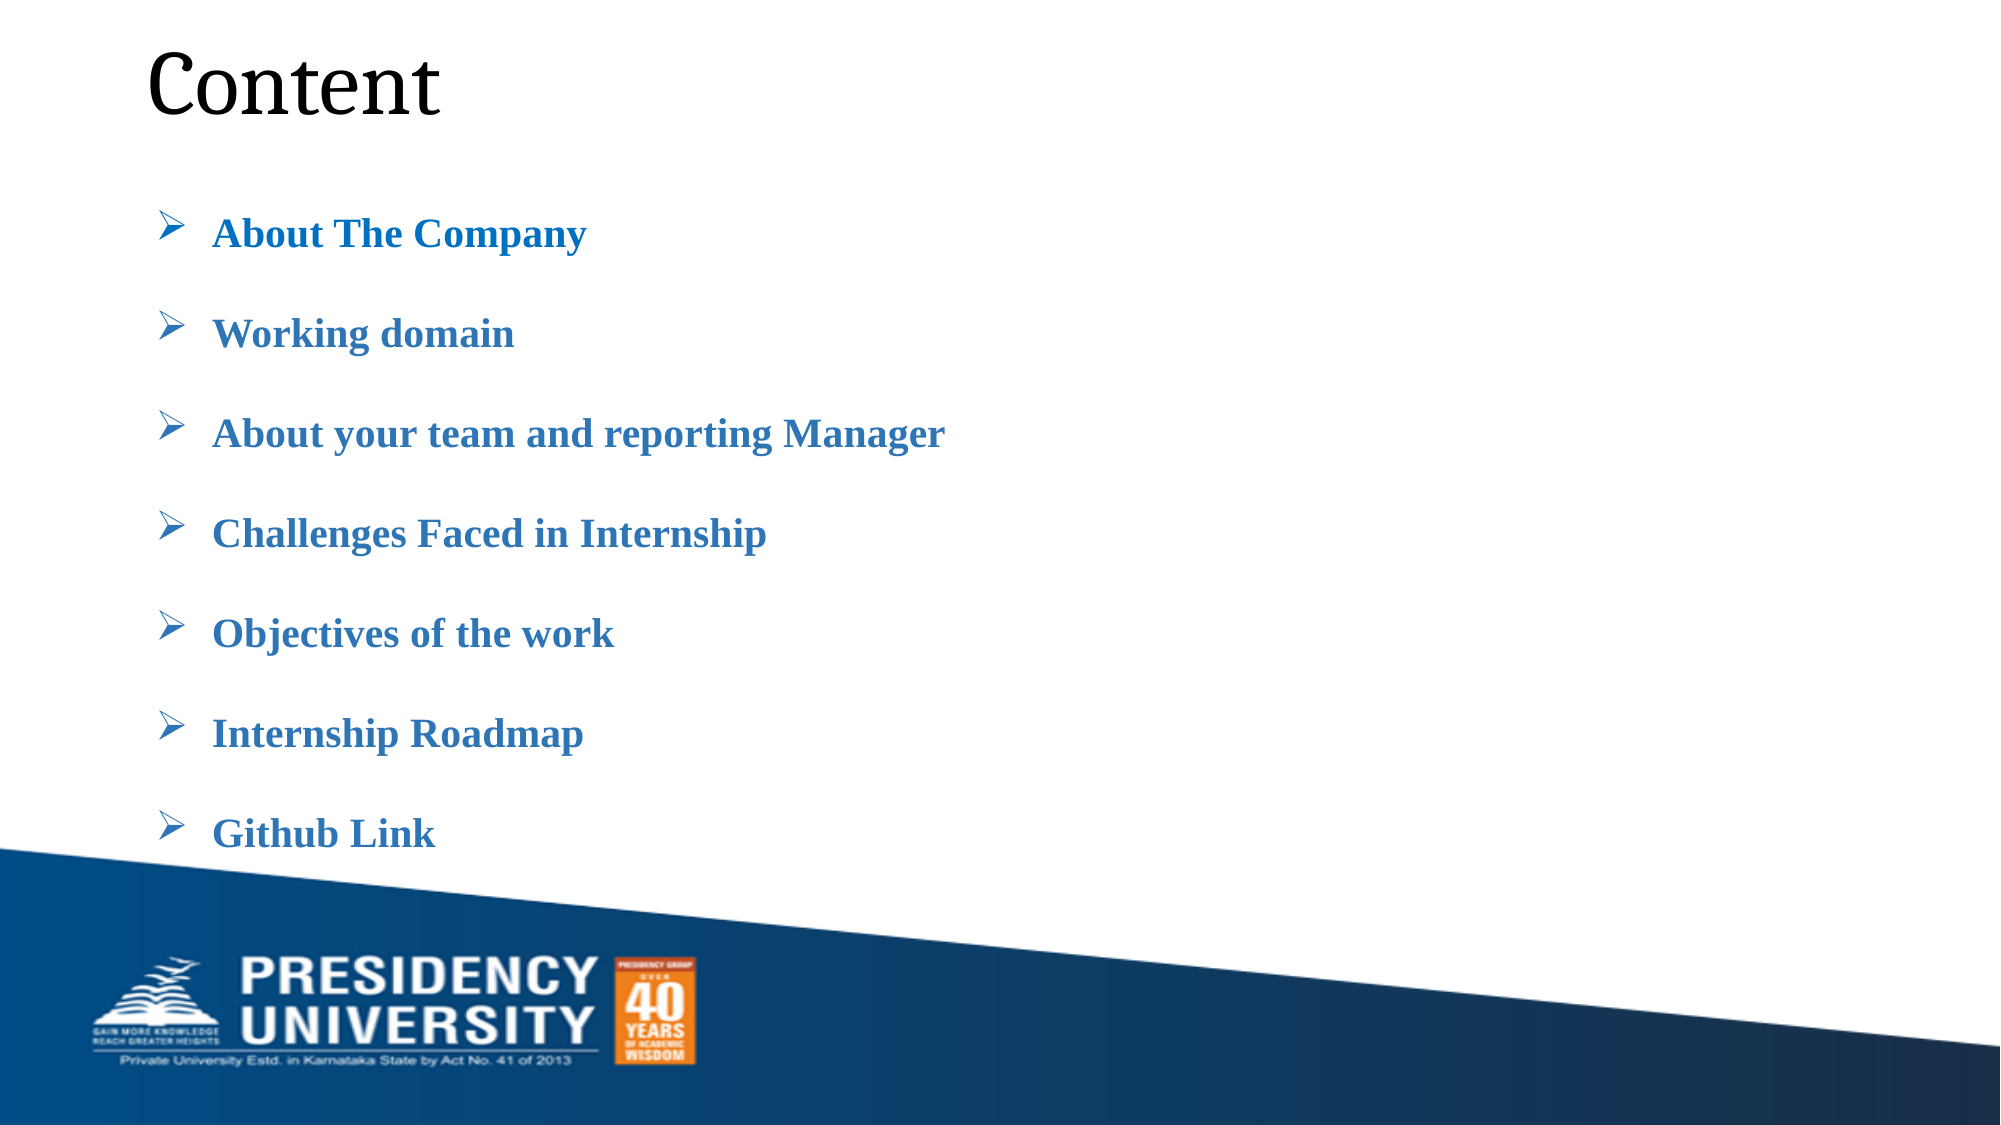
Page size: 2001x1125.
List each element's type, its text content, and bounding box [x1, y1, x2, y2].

list About The Company Working domain About your team and reporting Manager Challenges Faced in Internship Objectives of the work Internship Roadmap Github Link [115, 148, 1866, 849]
picture [0, 845, 2000, 1125]
title Content [133, 45, 1884, 125]
